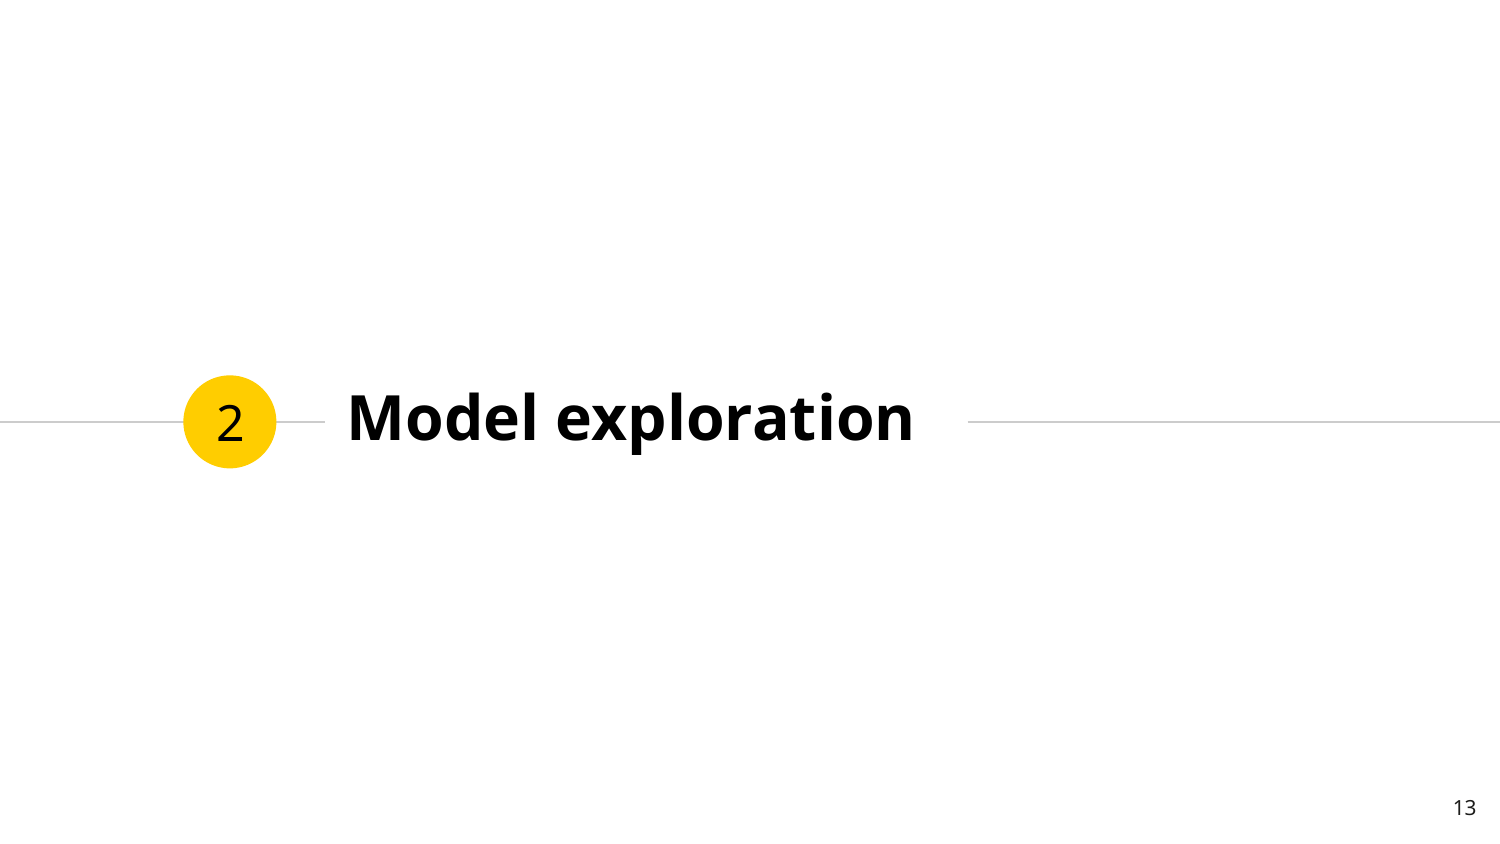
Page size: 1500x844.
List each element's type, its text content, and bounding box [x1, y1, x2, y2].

slide_number 13 [1401, 779, 1492, 844]
text_box 2 [186, 375, 276, 468]
title Model exploration [331, 277, 954, 469]
